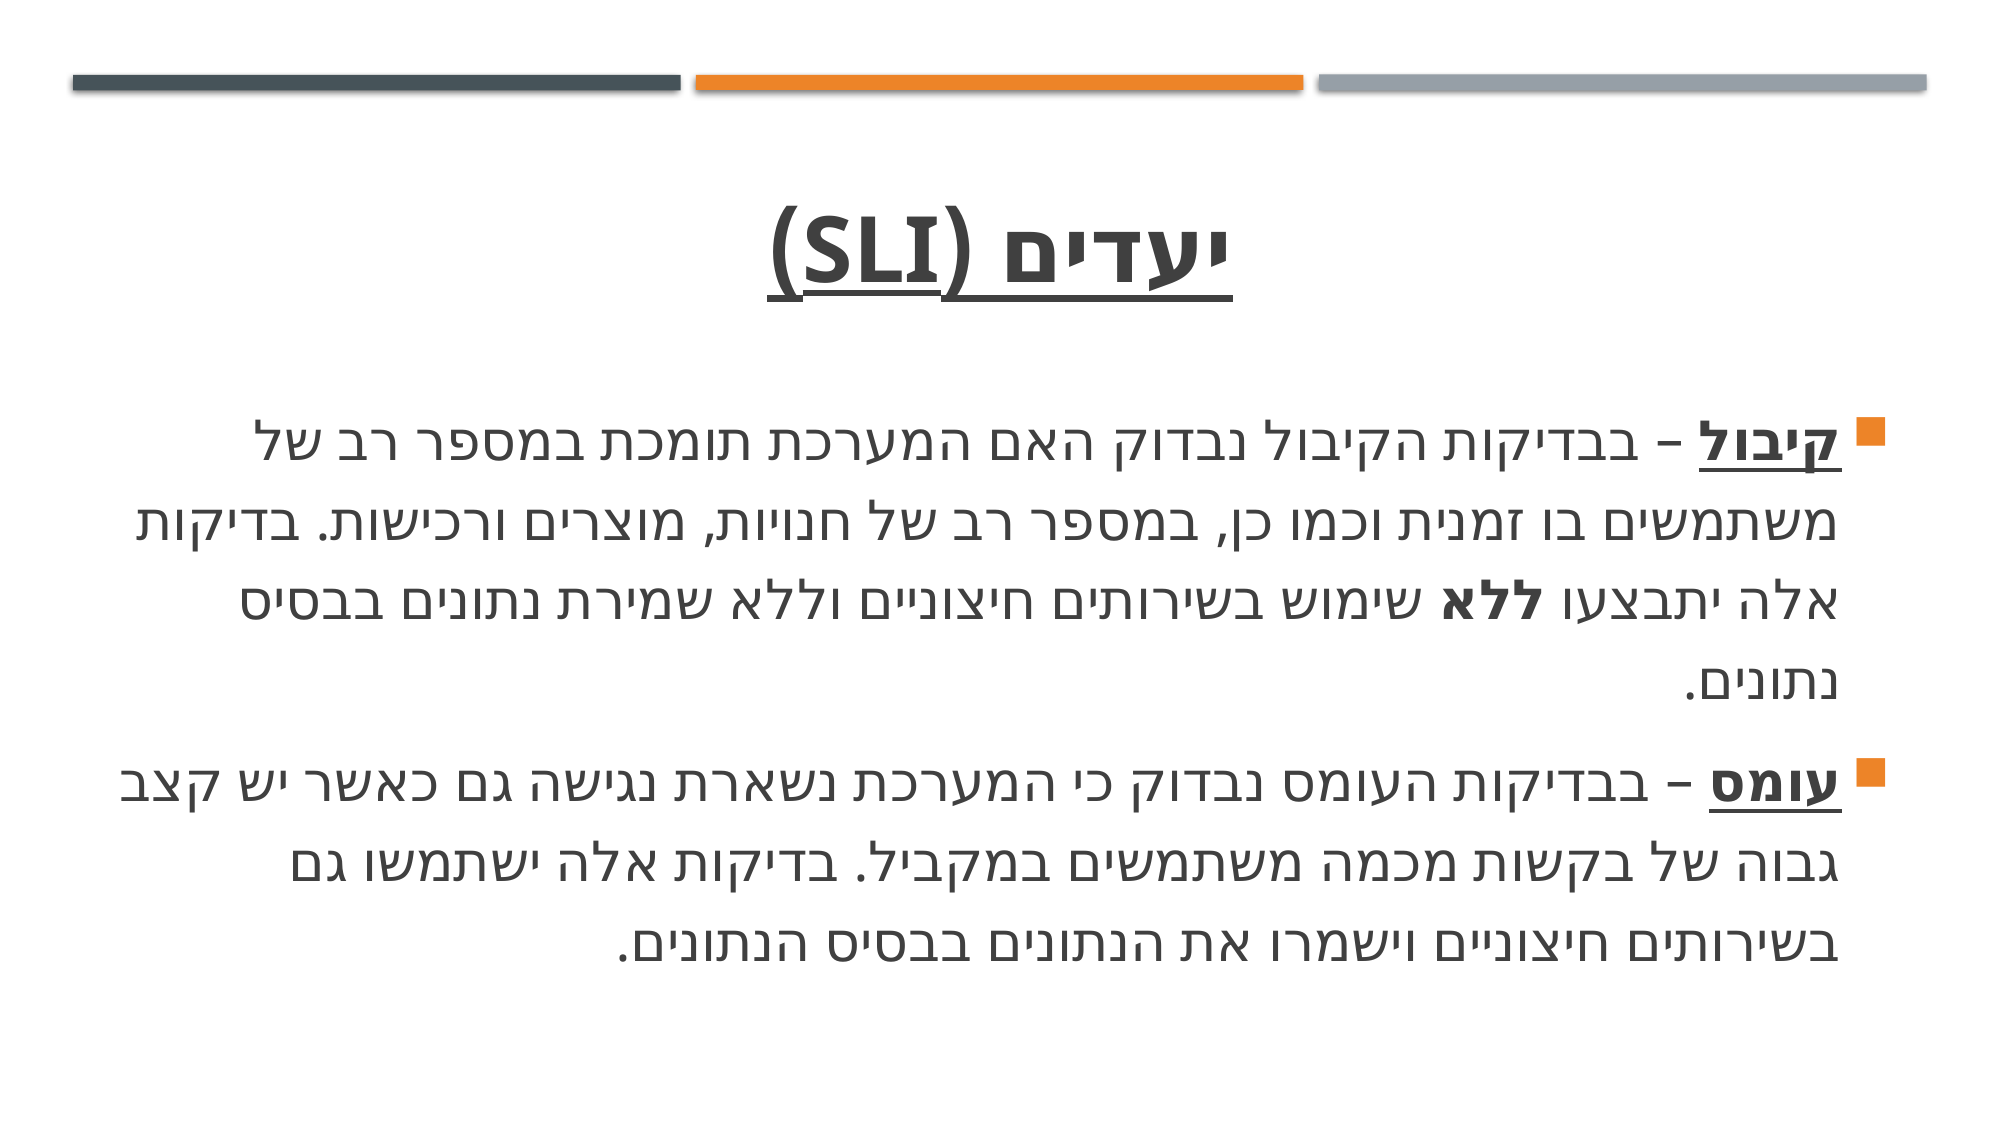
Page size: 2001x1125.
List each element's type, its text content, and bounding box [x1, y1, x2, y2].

title יעדים (SLI) [95, 115, 1905, 311]
list קיבול – בבדיקות הקיבול נבדוק האם המערכת תומכת במספר רב של משתמשים בו זמנית וכמו כן, במספר רב של חנויות, מוצרים ורכישות. בדיקות אלה יתבצעו ללא שימוש בשירותים חיצוניים וללא שמירת נתונים בבסיס נתונים. עומס – בבדיקות העומס נבדוק כי המערכת נשארת נגישה גם כאשר יש קצב גבוה של בקשות מכמה משתמשים במקביל. בדיקות אלה ישתמשו גם בשירותים חיצוניים וישמרו את הנתונים בבסיס הנתונים. [52, 383, 1905, 981]
